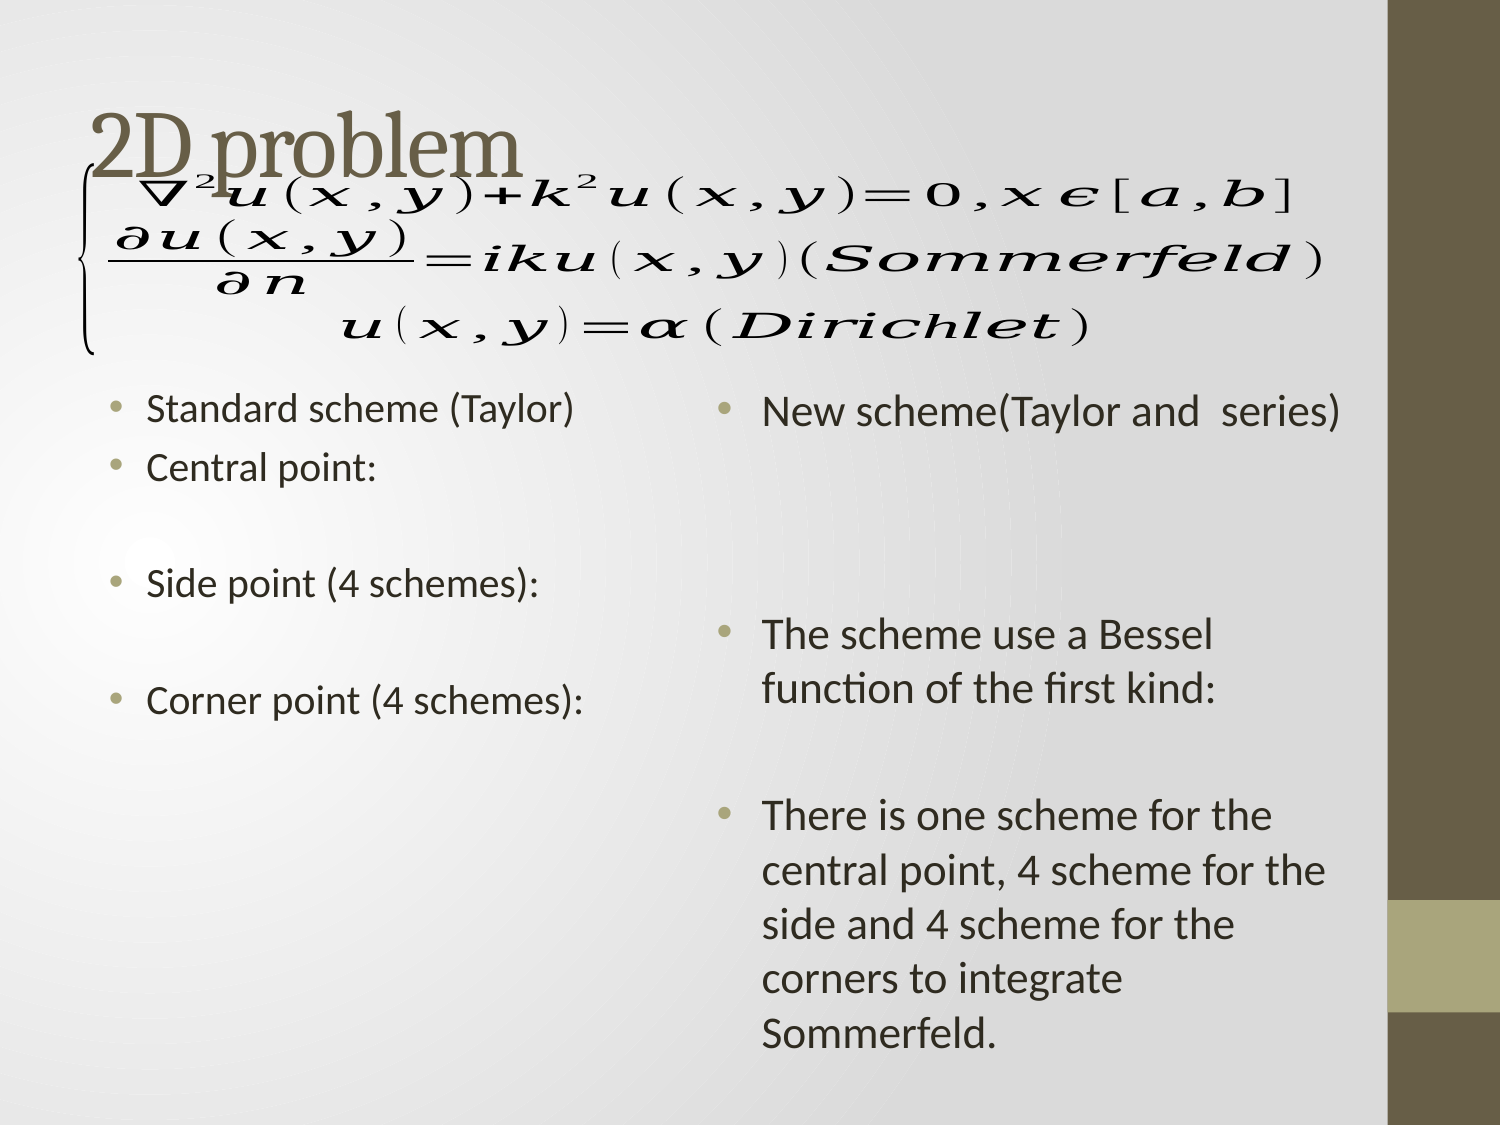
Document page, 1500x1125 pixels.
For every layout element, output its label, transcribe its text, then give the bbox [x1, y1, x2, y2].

title 2D problem [75, 45, 1325, 233]
